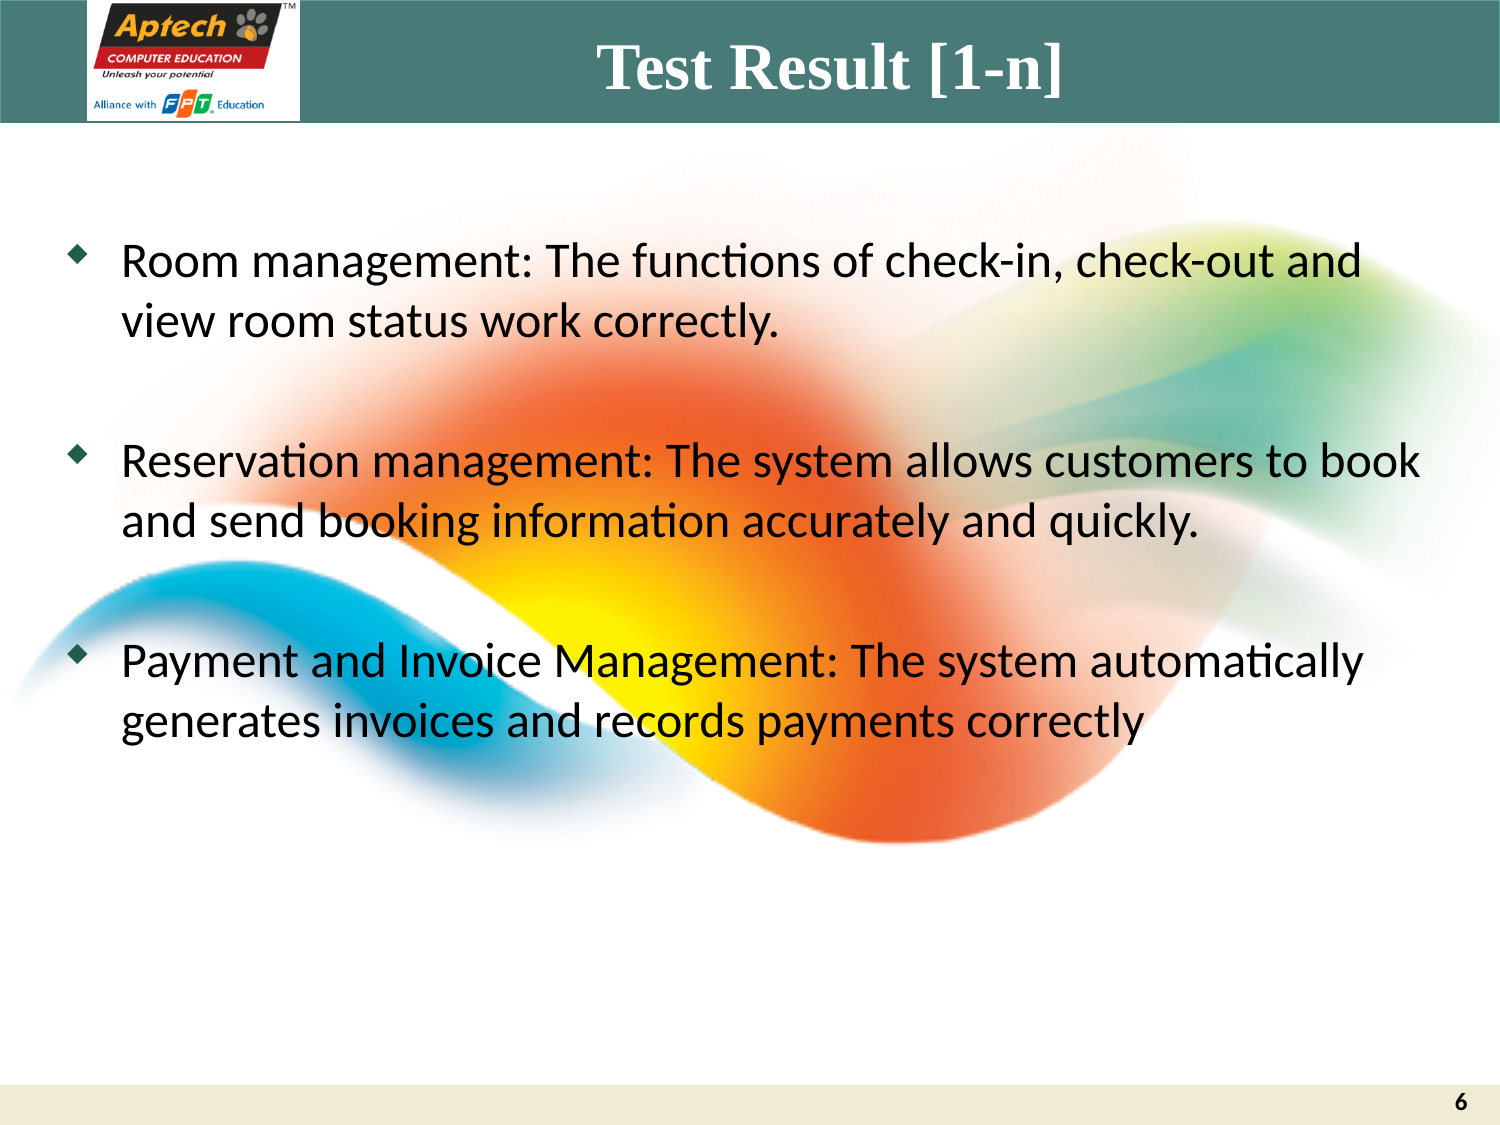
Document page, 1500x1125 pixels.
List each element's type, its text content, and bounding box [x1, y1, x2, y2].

picture [0, 123, 1500, 1085]
list Room management: The functions of check-in, check-out and view room status work correctly. Reservation management: The system allows customers to book and send booking information accurately and quickly. Payment and Invoice Management: The system automatically generates invoices and records payments correctly [49, 149, 1463, 1013]
picture [87, 113, 300, 121]
title Test Result [1-n] [49, 12, 1463, 113]
slide_number 6 [17, 1087, 1483, 1115]
picture [87, 0, 300, 12]
